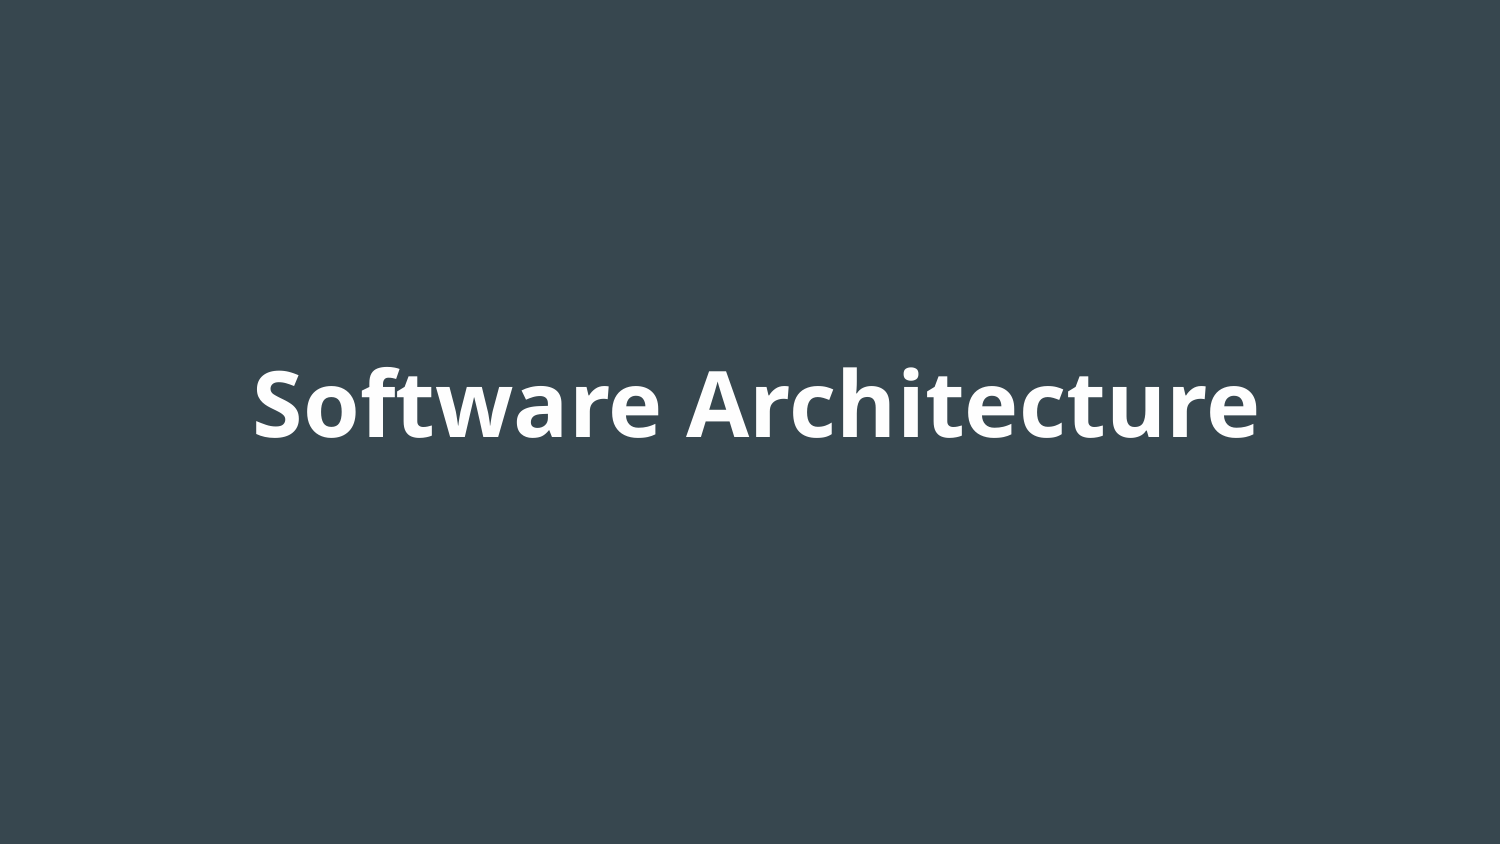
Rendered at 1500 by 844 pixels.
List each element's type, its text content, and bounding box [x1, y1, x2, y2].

title Software Architecture [58, 331, 1456, 426]
